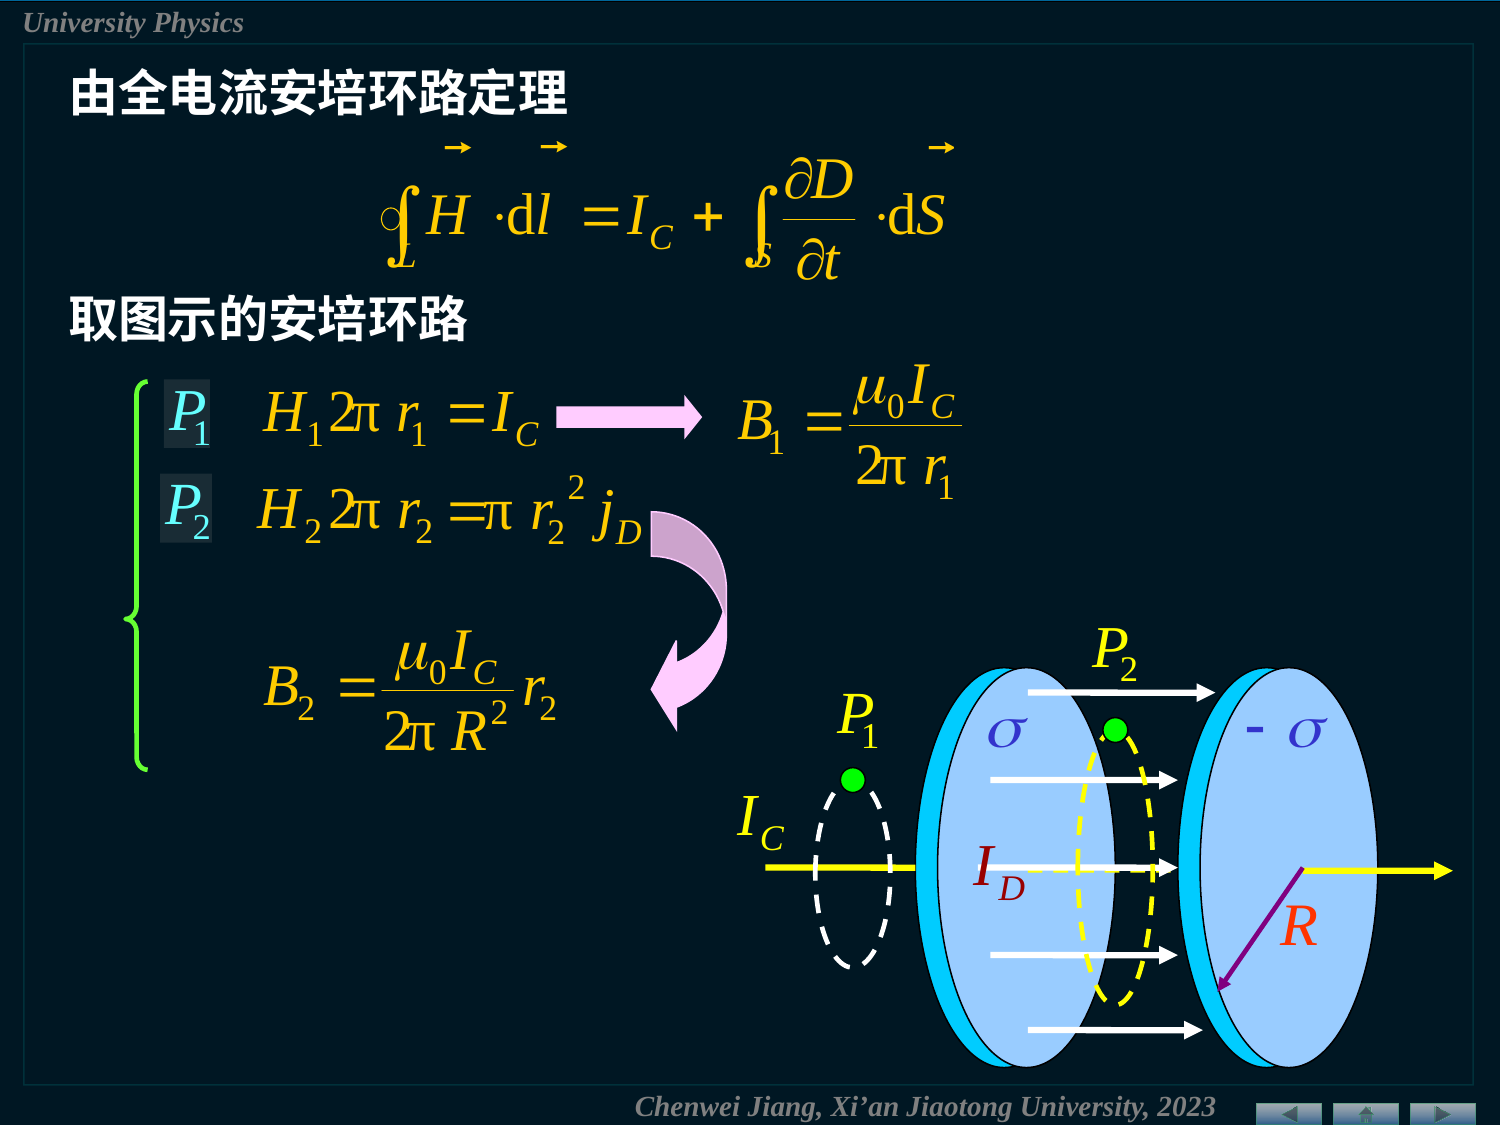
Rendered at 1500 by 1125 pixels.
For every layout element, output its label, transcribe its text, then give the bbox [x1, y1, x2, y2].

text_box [731, 615, 1454, 1068]
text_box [732, 353, 966, 504]
text_box 由全电流安培环路定理 [53, 54, 703, 130]
text_box [125, 381, 148, 770]
text_box [651, 511, 727, 730]
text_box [258, 618, 561, 755]
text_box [374, 141, 954, 284]
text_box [440, 466, 644, 548]
text_box [557, 397, 702, 438]
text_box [251, 477, 435, 547]
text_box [258, 379, 544, 452]
text_box 取图示的安培环路 [53, 280, 703, 355]
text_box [163, 378, 211, 448]
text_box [159, 473, 213, 543]
